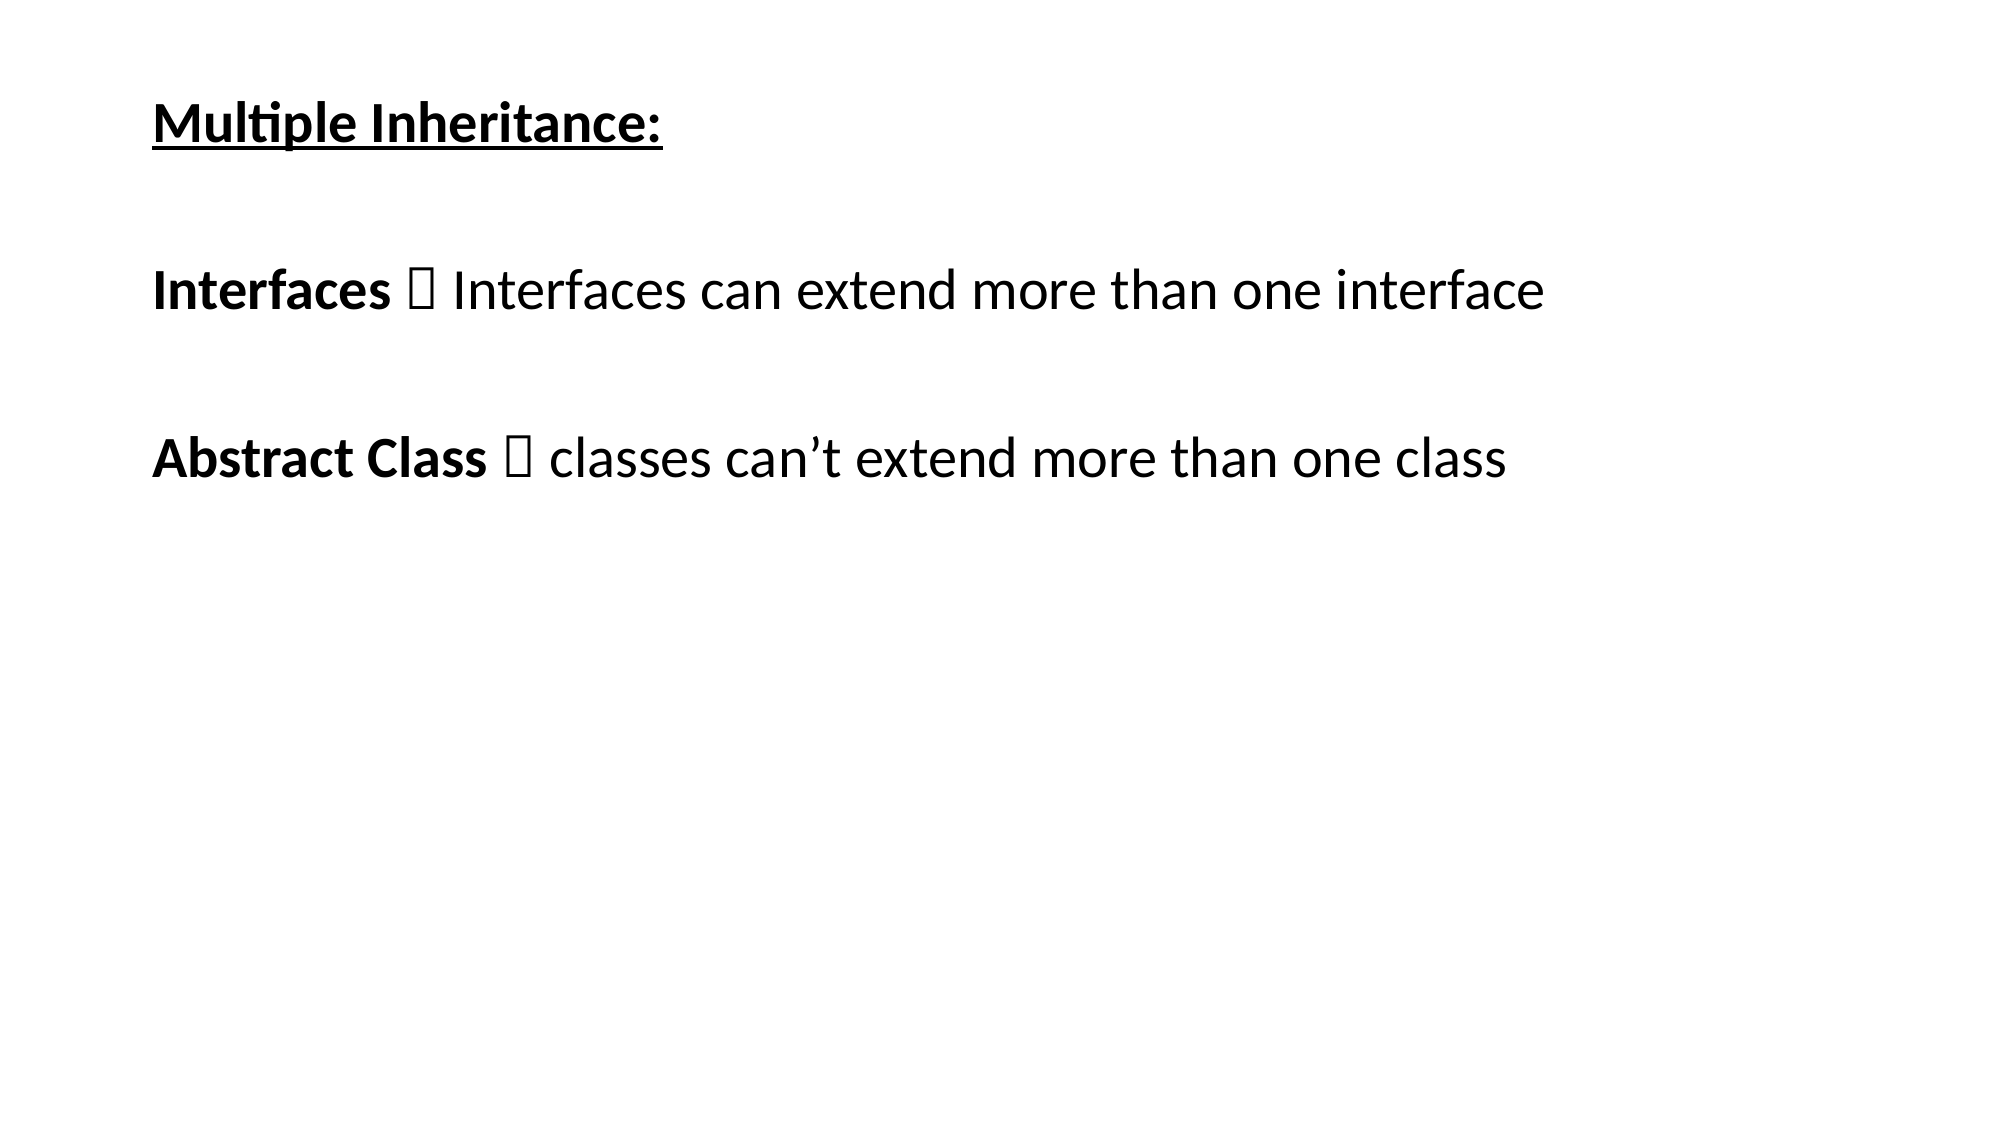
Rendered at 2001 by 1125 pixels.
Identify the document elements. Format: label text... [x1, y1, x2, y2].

list Multiple Inheritance: Interfaces  Interfaces can extend more than one interface Abstract Class  classes can’t extend more than one class [137, 84, 1863, 1014]
